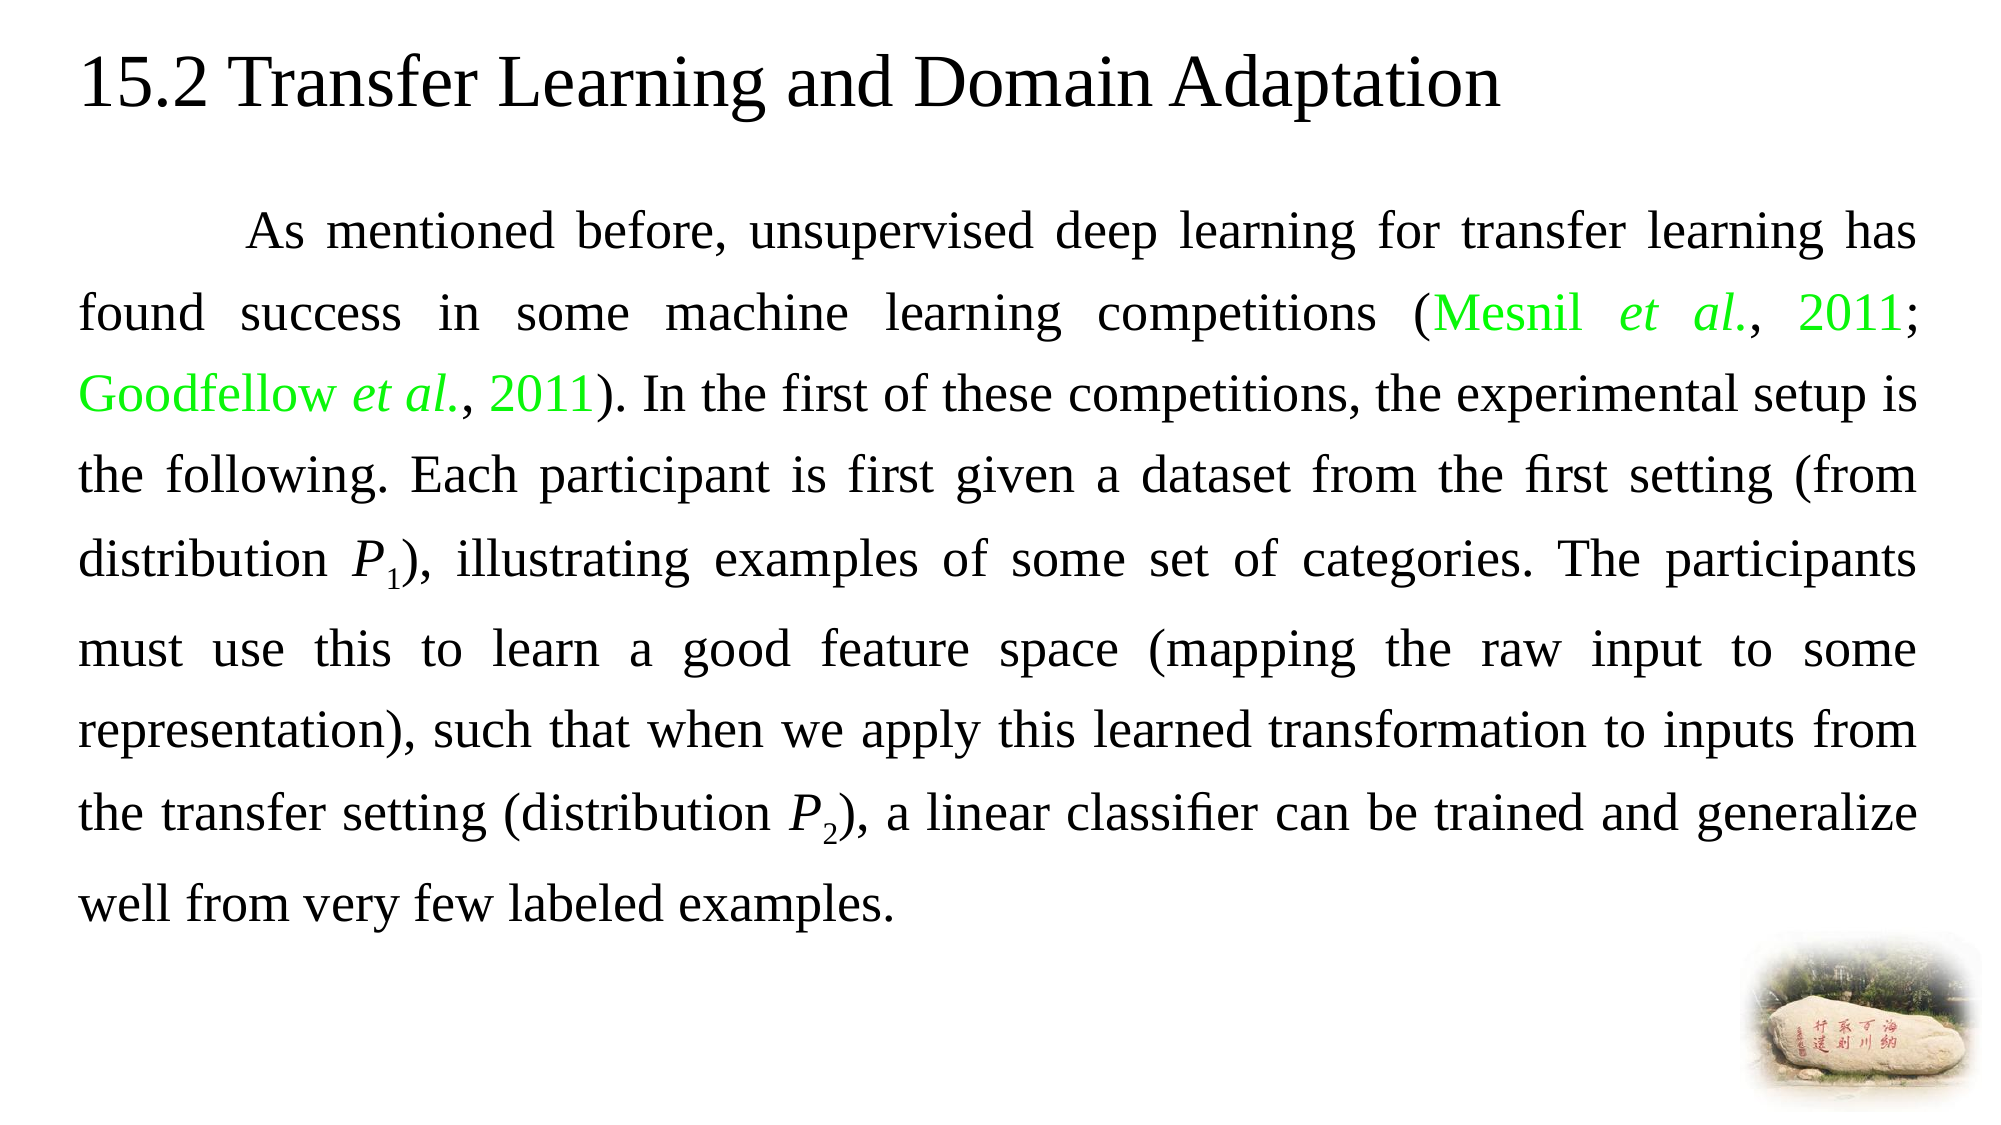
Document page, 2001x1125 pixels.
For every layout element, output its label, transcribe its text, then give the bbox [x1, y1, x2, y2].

list As mentioned before, unsupervised deep learning for transfer learning has found success in some machine learning competitions (Mesnil et al., 2011; Goodfellow et al., 2011). In the first of these competitions, the experimental setup is the following. Each participant is first given a dataset from the ﬁrst setting (from distribution P1), illustrating examples of some set of categories. The participants must use this to learn a good feature space (mapping the raw input to some representation), such that when we apply this learned transformation to inputs from the transfer setting (distribution P2), a linear classiﬁer can be trained and generalize well from very few labeled examples. [63, 171, 1936, 1014]
title 15.2 Transfer Learning and Domain Adaptation [63, 21, 1936, 142]
picture [1740, 927, 1985, 1112]
